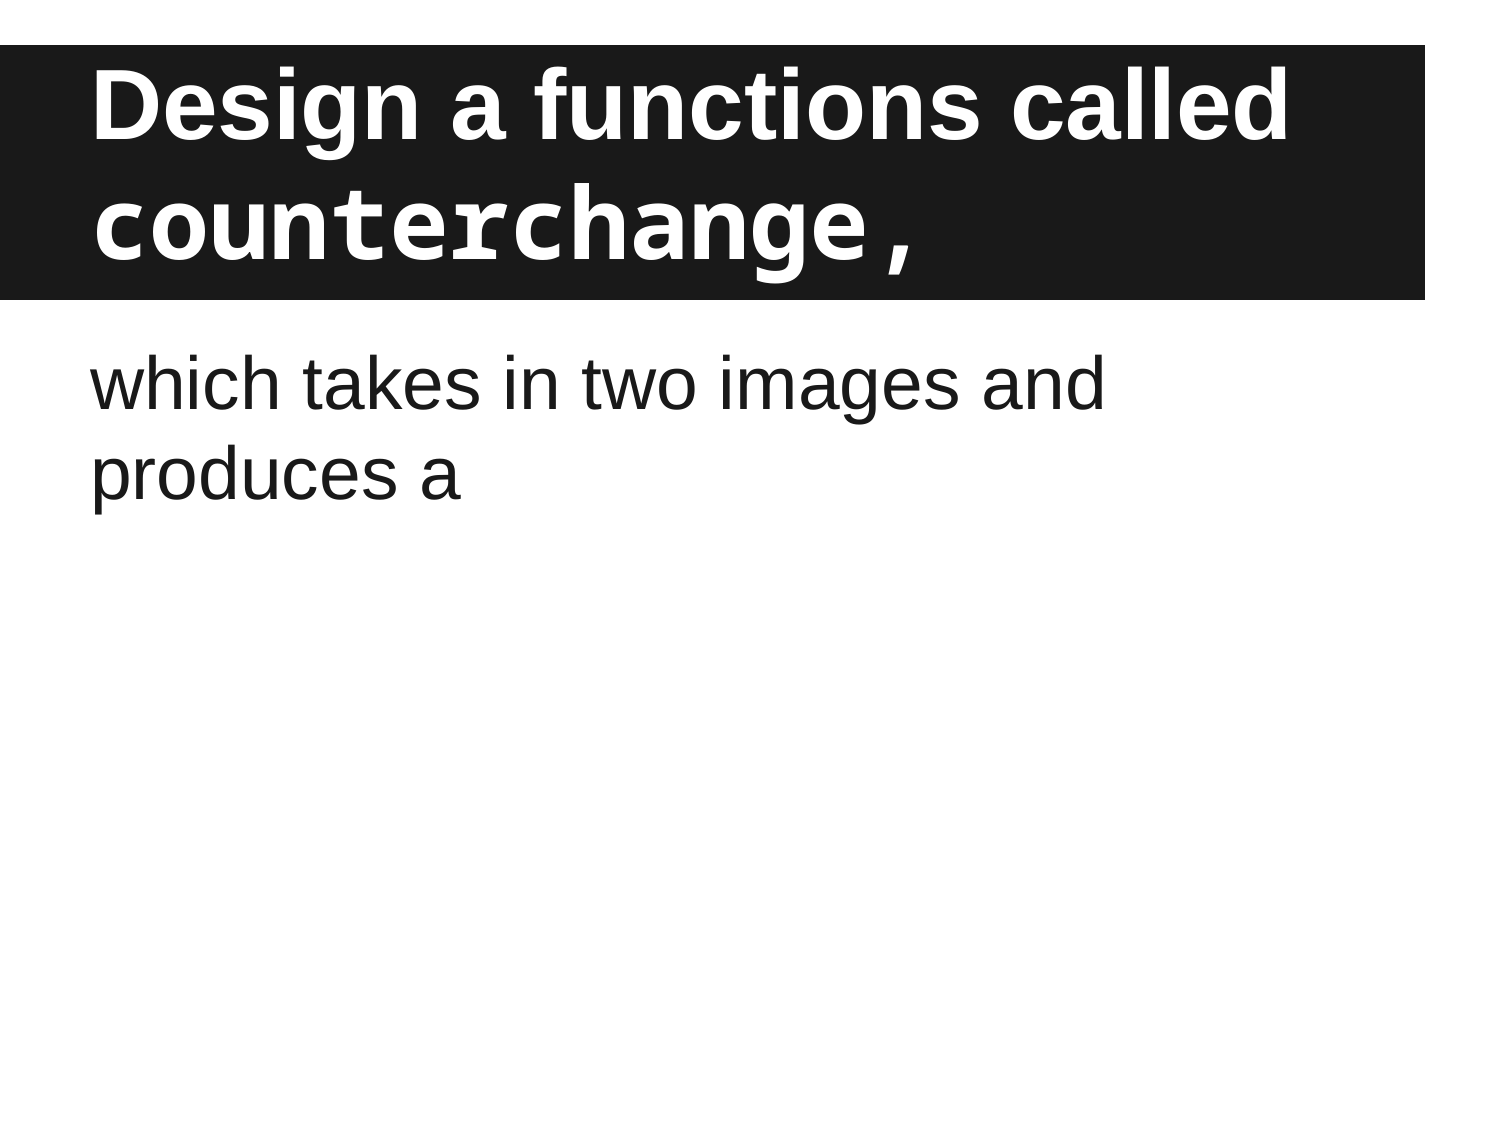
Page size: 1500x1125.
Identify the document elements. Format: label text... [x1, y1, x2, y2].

list which takes in two images and produces a [75, 319, 1425, 1078]
title Design a functions called counterchange, [75, 45, 1425, 295]
